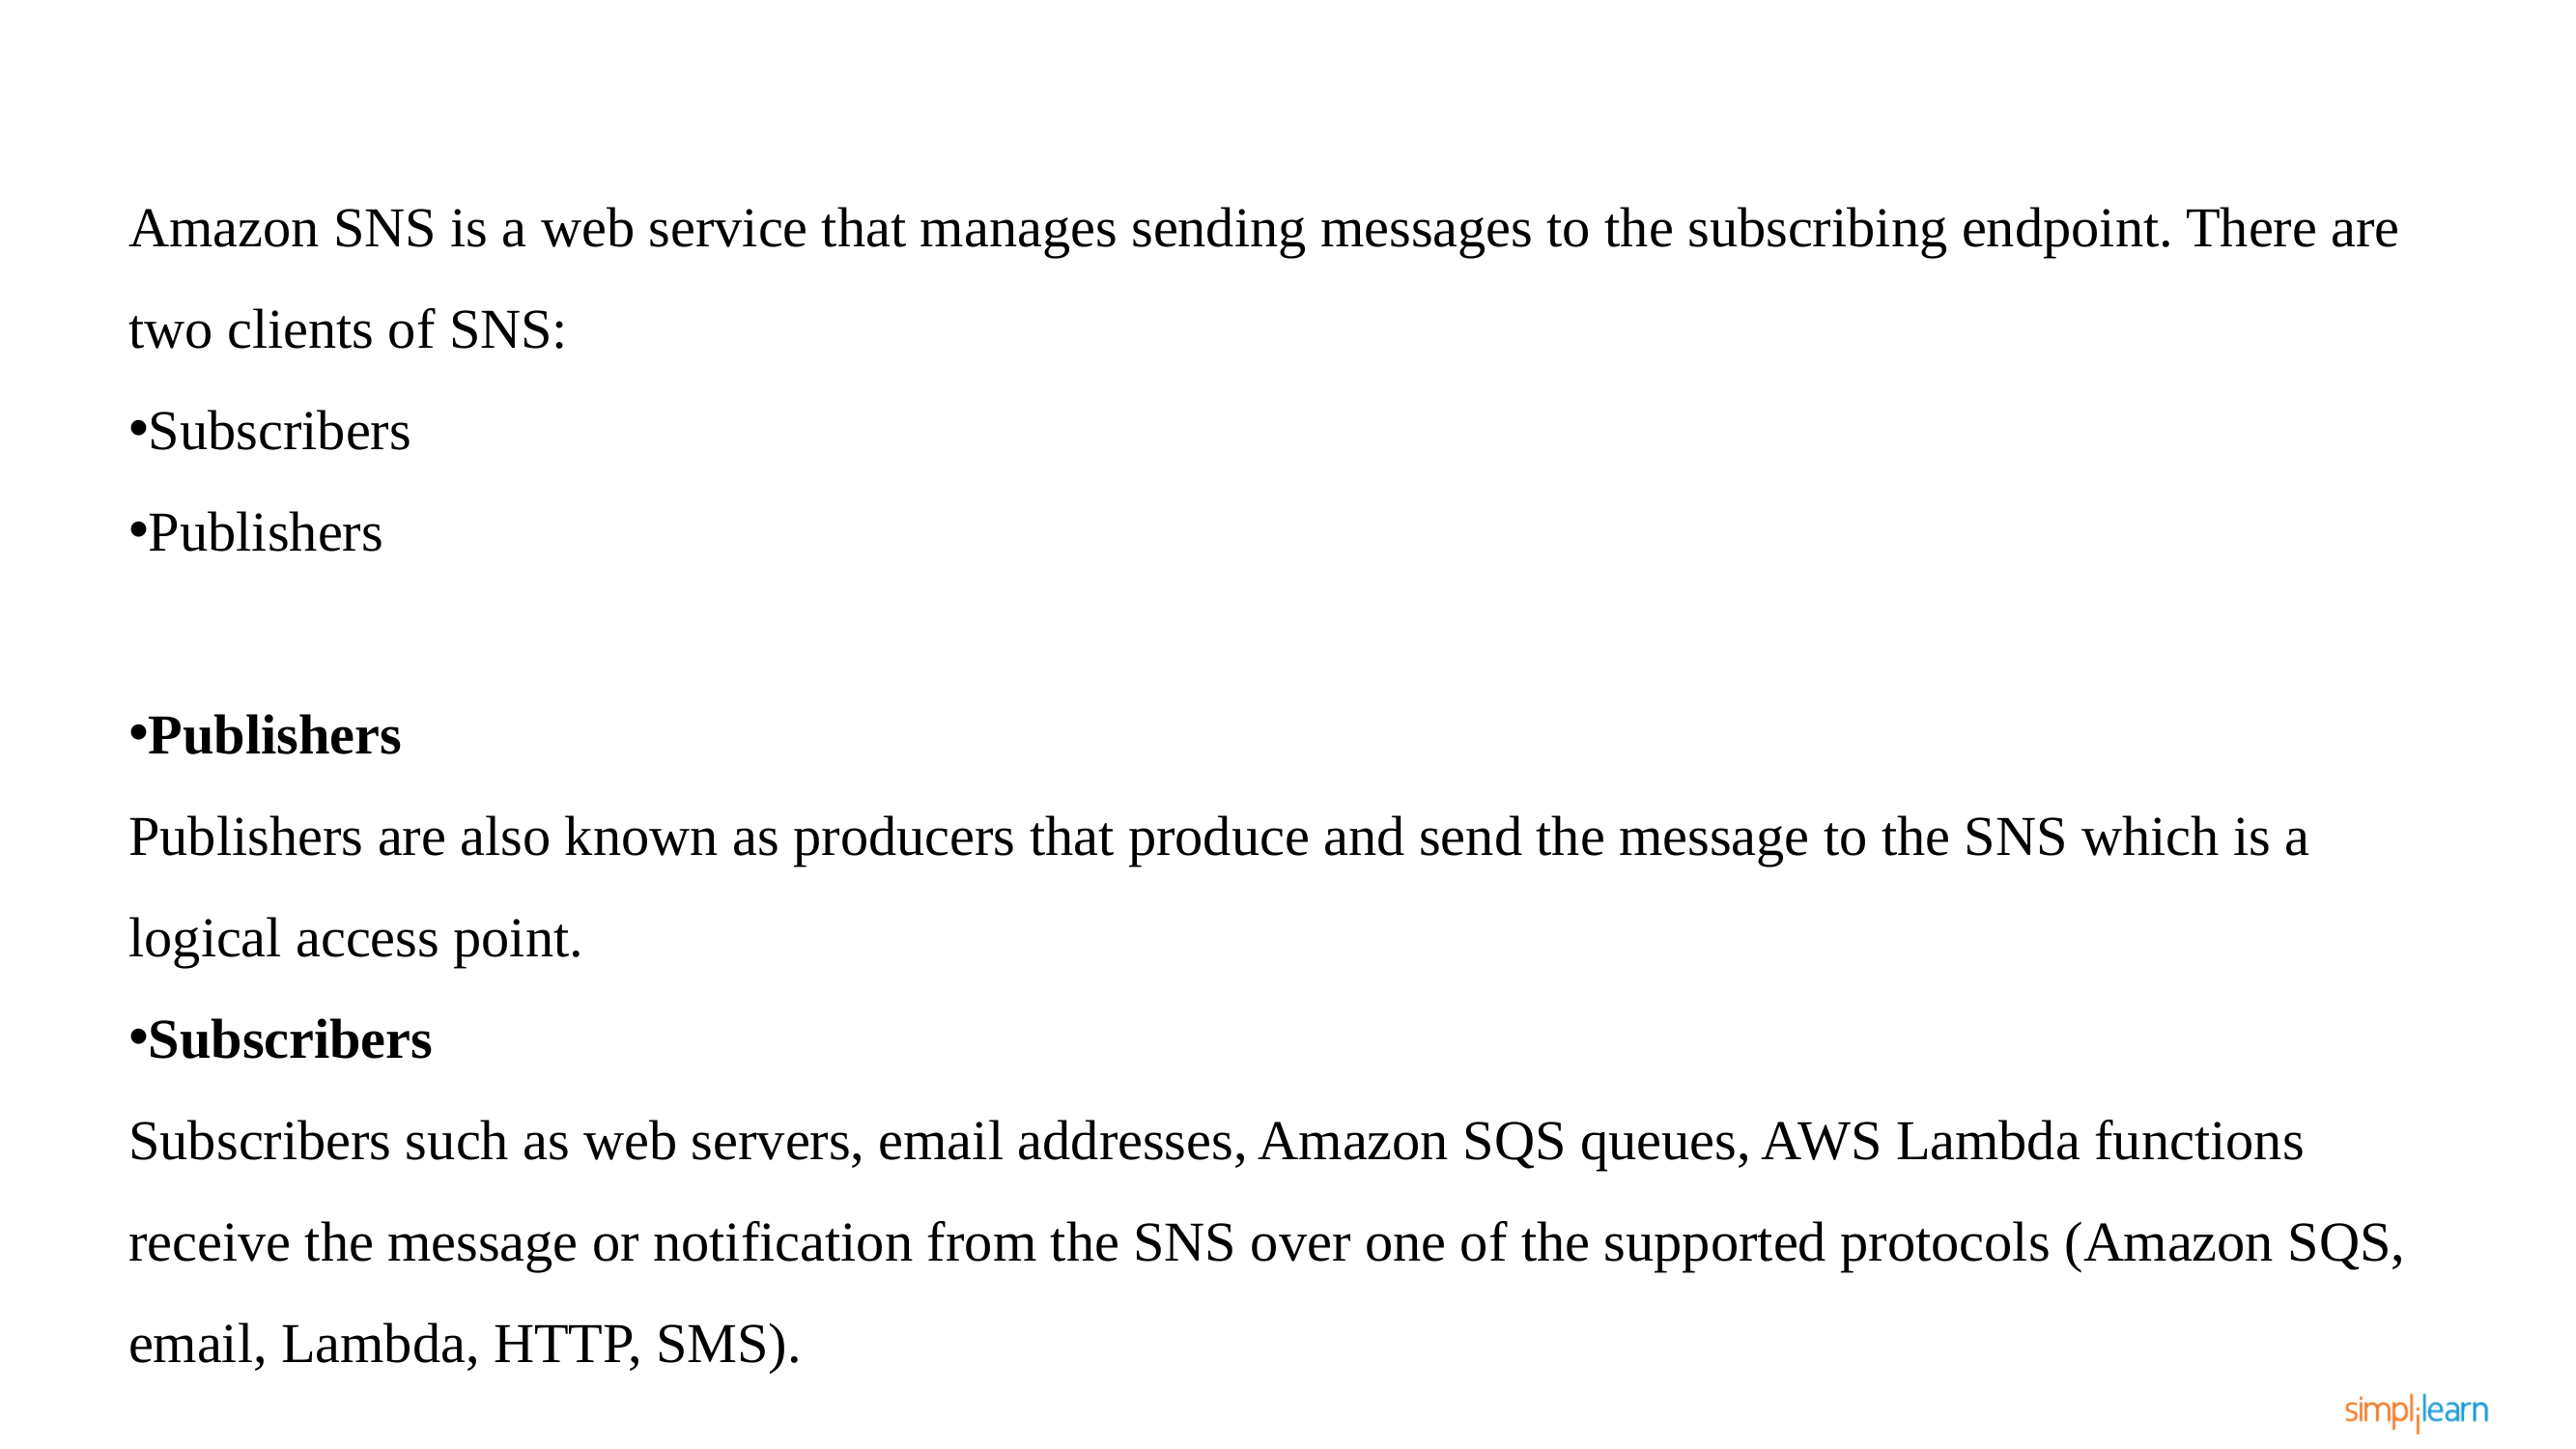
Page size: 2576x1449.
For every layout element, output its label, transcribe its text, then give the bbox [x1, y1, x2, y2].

picture [2423, 1393, 2489, 1435]
list Amazon SNS is a web service that manages sending messages to the subscribing endpoint. There are two clients of SNS: Subscribers Publishers Publishers Publishers are also known as producers that produce and send the message to the SNS which is a logical access point. Subscribers Subscribers such as web servers, email addresses, Amazon SQS queues, AWS Lambda functions receive the message or notification from the SNS over one of the supported protocols (Amazon SQS, email, Lambda, HTTP, SMS). [128, 156, 2423, 1449]
